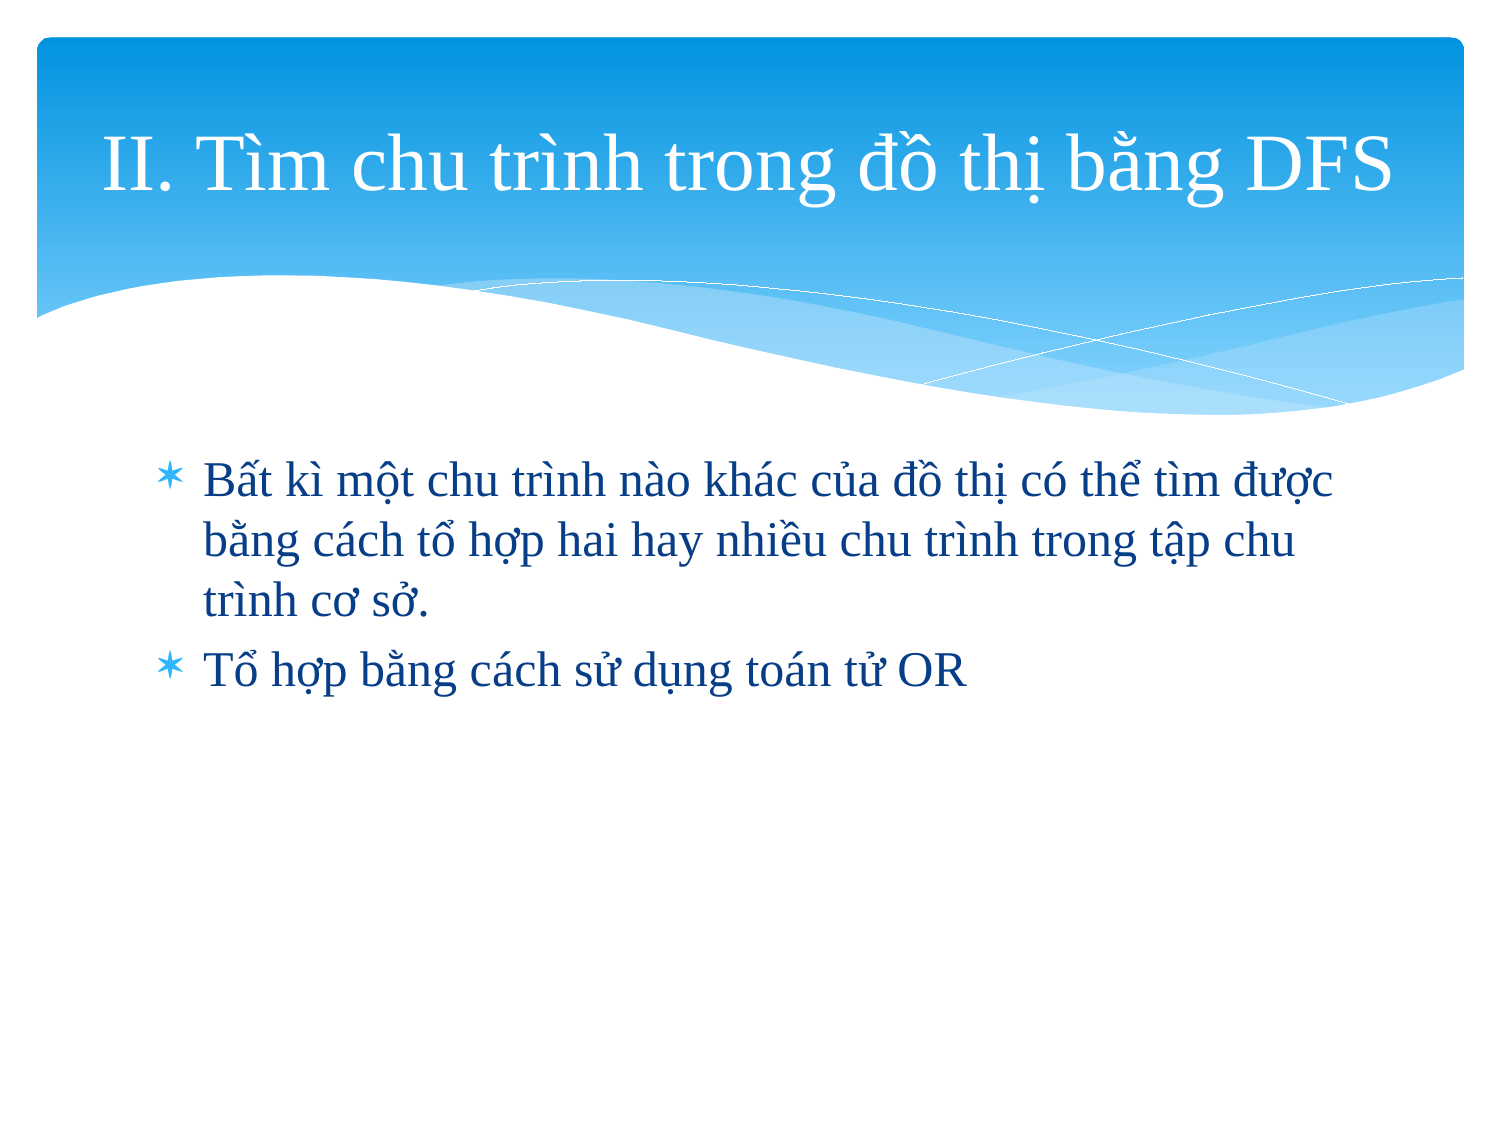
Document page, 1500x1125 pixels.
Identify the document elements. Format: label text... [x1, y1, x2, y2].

title II. Tìm chu trình trong đồ thị bằng DFS [75, 55, 1425, 261]
list Bất kì một chu trình nào khác của đồ thị có thể tìm được bằng cách tổ hợp hai hay nhiều chu trình trong tập chu trình cơ sở. Tổ hợp bằng cách sử dụng toán tử OR [143, 438, 1359, 1005]
